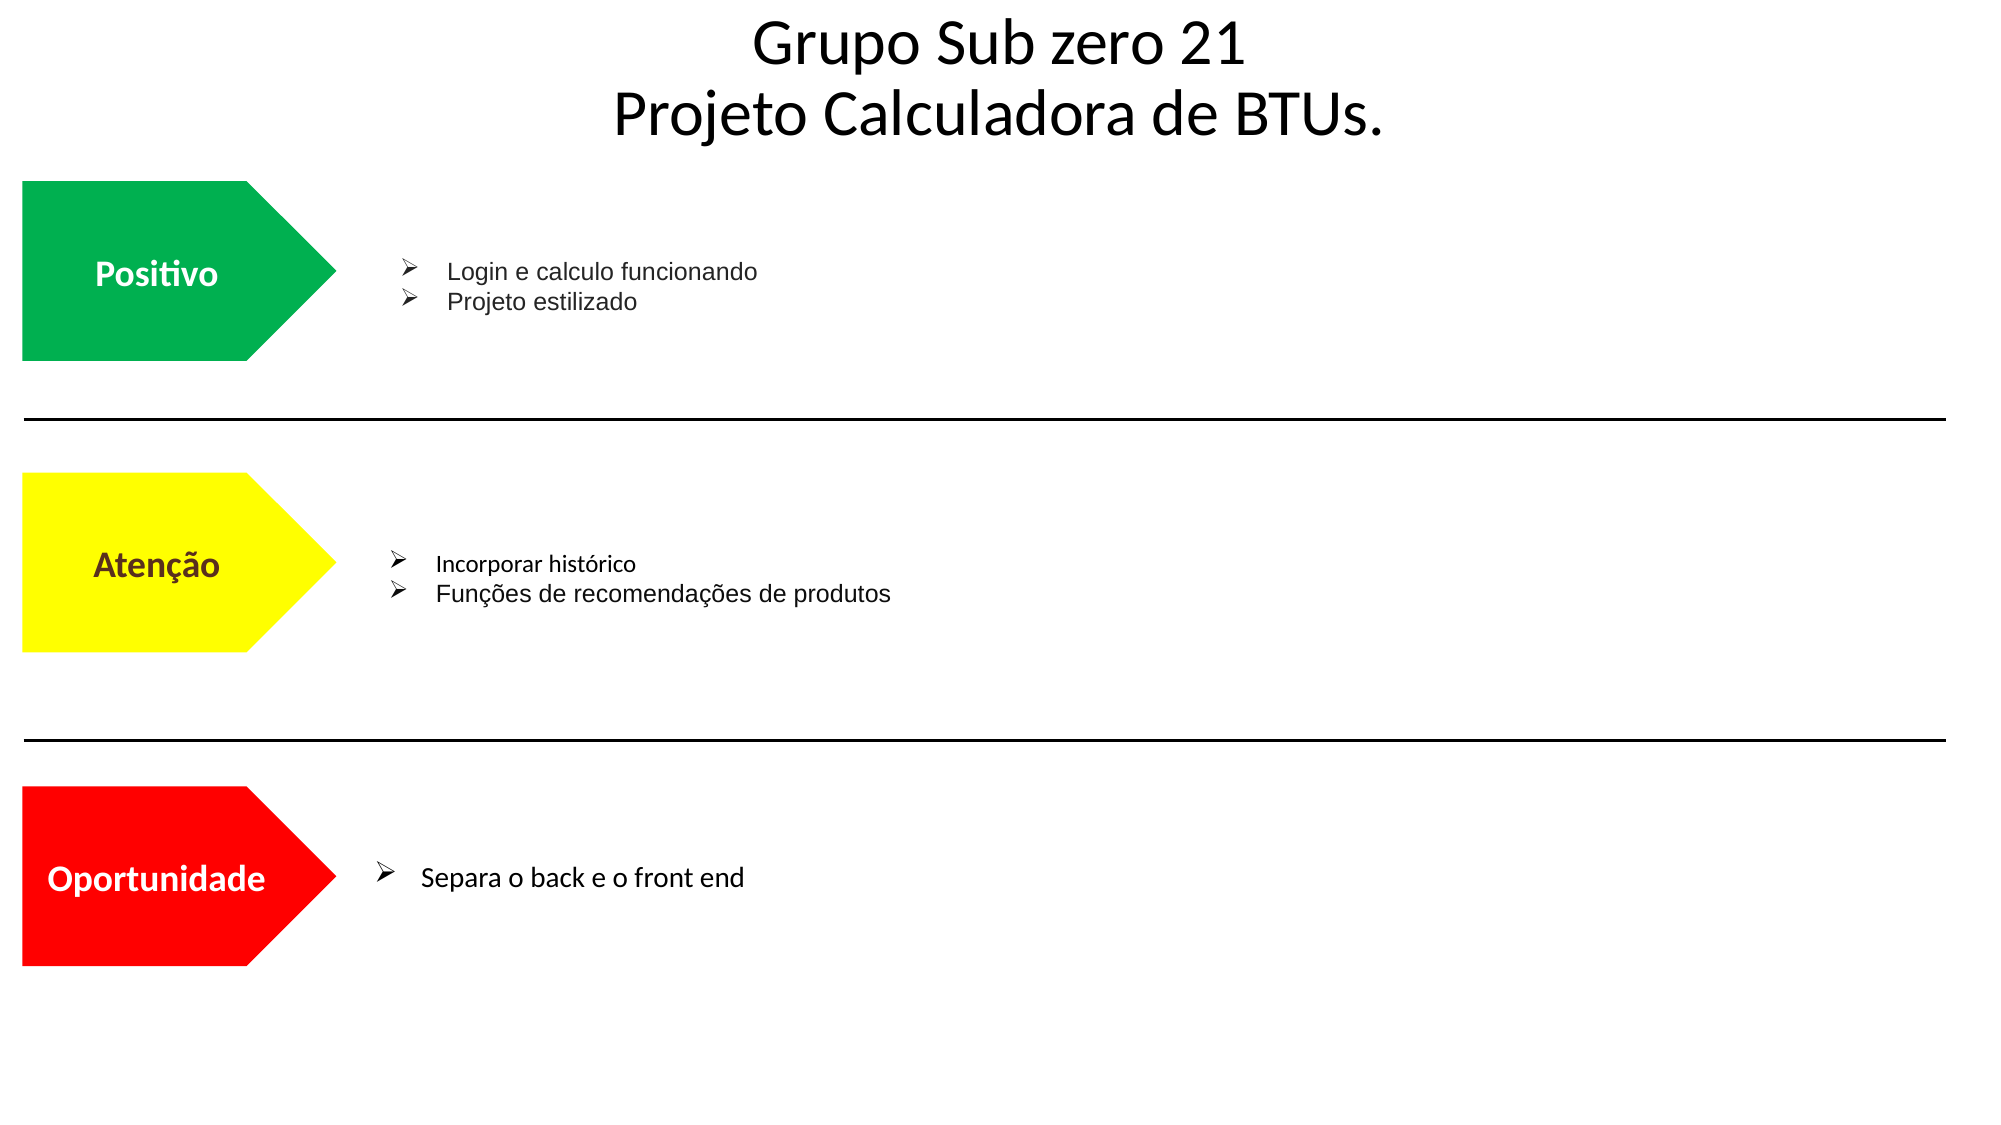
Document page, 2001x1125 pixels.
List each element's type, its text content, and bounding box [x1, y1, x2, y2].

text_box Positivo [22, 181, 337, 361]
text_box Grupo Sub zero 21 Projeto Calculadora de BTUs. [0, 0, 2000, 158]
text_box Separa o back e o front end [359, 850, 1861, 901]
text_box Login e calculo funcionando Projeto estilizado [385, 248, 1875, 324]
text_box Atenção [22, 472, 337, 653]
text_box Incorporar histórico Funções de recomendações de produtos [373, 539, 1875, 615]
text_box Oportunidade [22, 786, 337, 967]
